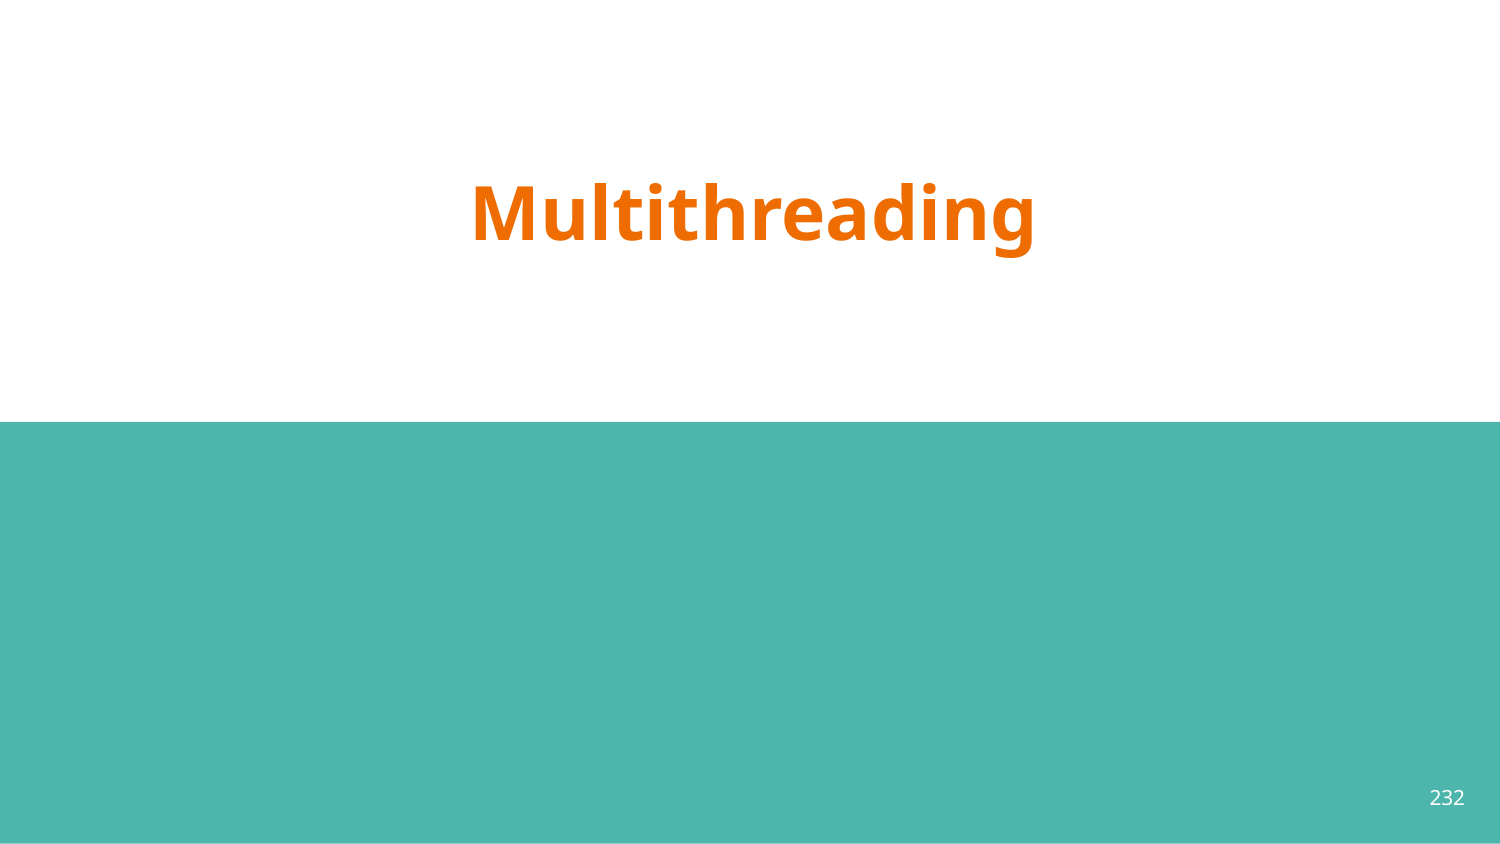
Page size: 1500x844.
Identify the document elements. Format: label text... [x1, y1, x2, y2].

slide_number 232 [1389, 764, 1480, 830]
title Multithreading [51, 133, 1458, 289]
